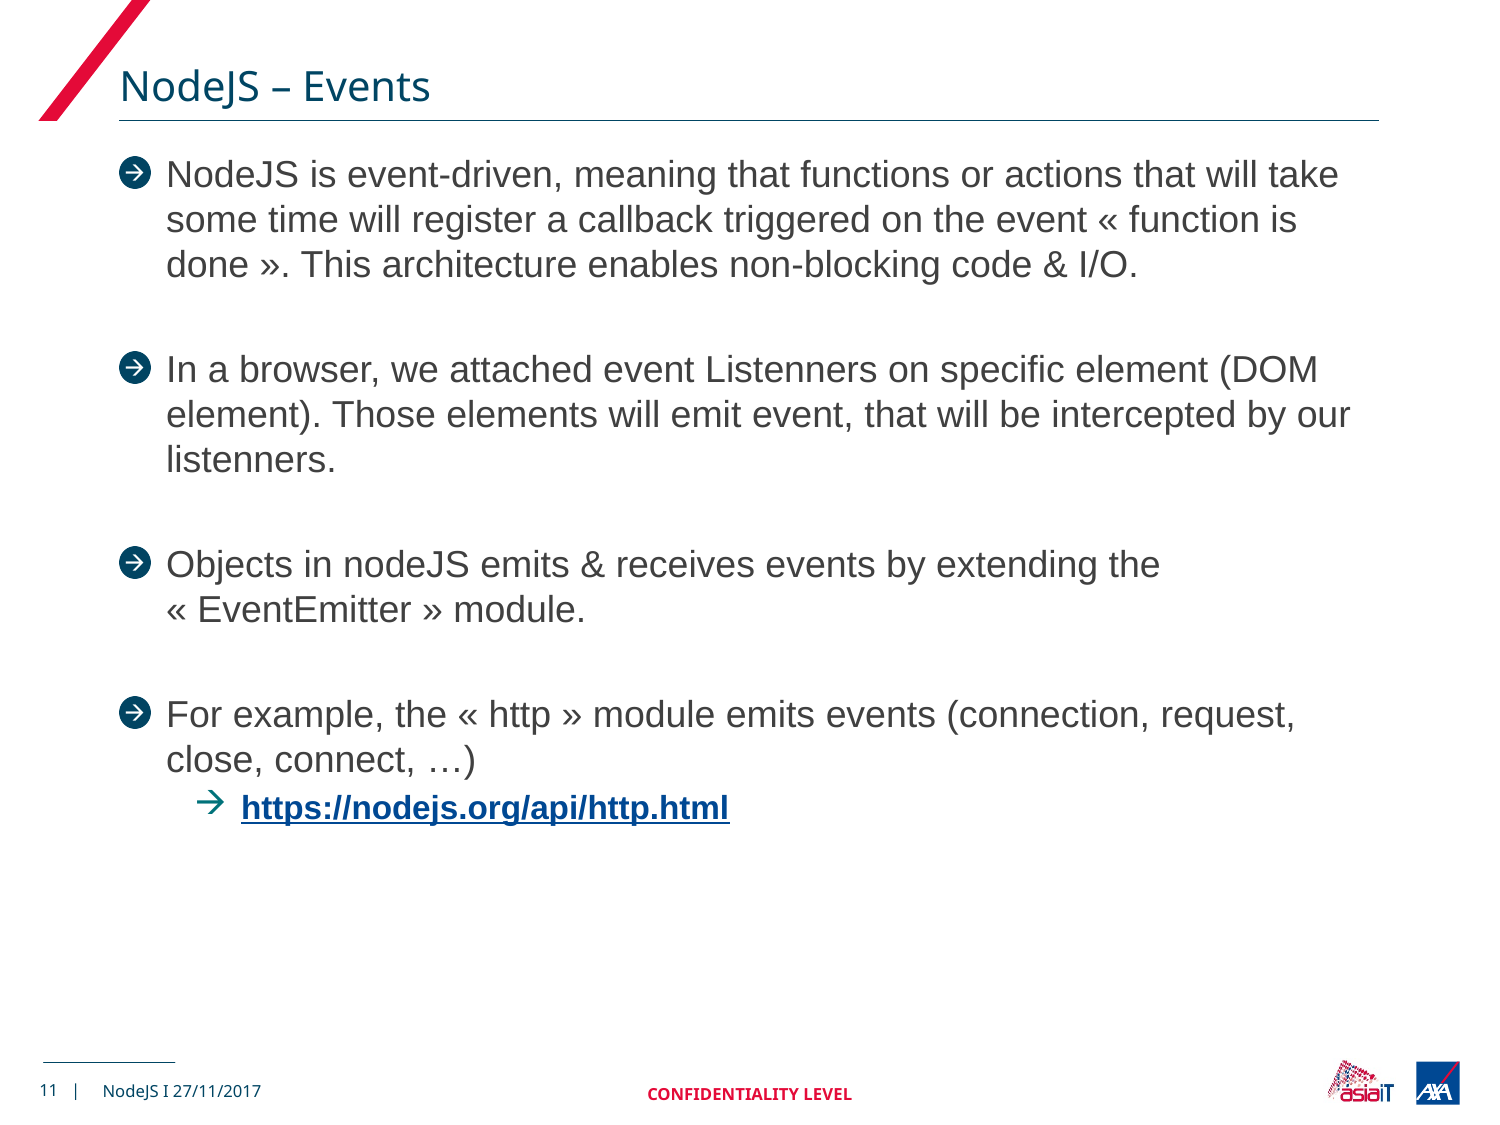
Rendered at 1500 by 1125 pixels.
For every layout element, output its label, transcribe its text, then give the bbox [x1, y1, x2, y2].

picture [141, 156, 151, 166]
list NodeJS is event-driven, meaning that functions or actions that will take some time will register a callback triggered on the event « function is done ». This architecture enables non-blocking code & I/O. In a browser, we attached event Listenners on specific element (DOM element). Those elements will emit event, that will be intercepted by our listenners. Objects in nodeJS emits & receives events by extending the « EventEmitter » module. For example, the « http » module emits events (connection, request, close, connect, …) https://nodejs.org/api/http.html [119, 149, 1380, 1042]
picture [119, 546, 129, 556]
picture [126, 170, 142, 175]
picture [126, 560, 142, 565]
picture [142, 569, 151, 579]
picture [126, 710, 142, 715]
picture [119, 179, 128, 189]
picture [1323, 1058, 1396, 1103]
slide_number 11 | [8, 1067, 89, 1103]
picture [141, 696, 151, 706]
picture [142, 179, 151, 189]
picture [119, 719, 128, 729]
picture [119, 351, 129, 361]
picture [119, 156, 129, 166]
picture [119, 374, 128, 384]
picture [142, 374, 151, 384]
title NodeJS – Events [119, 54, 1380, 110]
picture [141, 351, 151, 361]
slide_number CONFIDENTIALITY LEVEL [575, 1067, 925, 1104]
picture [142, 719, 151, 729]
footer NodeJS I 27/11/2017 [102, 1068, 572, 1104]
picture [126, 365, 142, 370]
picture [119, 696, 129, 706]
picture [119, 569, 128, 579]
picture [141, 546, 151, 556]
